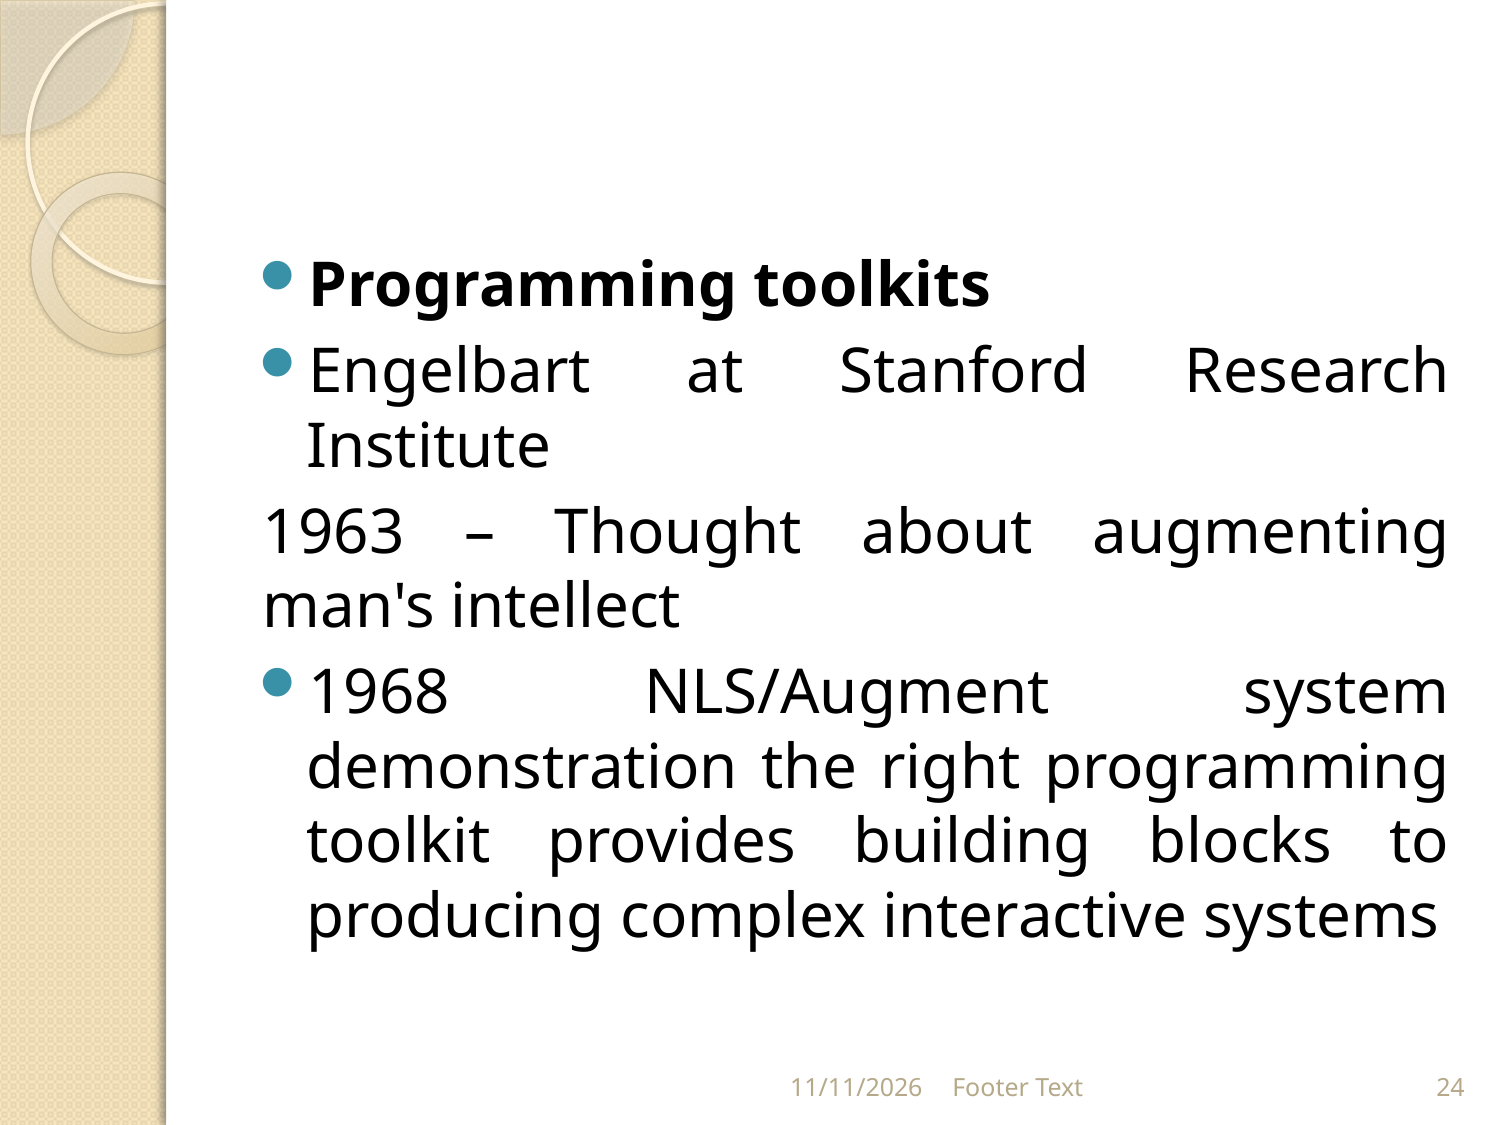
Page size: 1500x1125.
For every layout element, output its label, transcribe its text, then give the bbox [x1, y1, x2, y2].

slide_number 24 [1413, 1034, 1488, 1113]
list Programming toolkits Engelbart at Stanford Research Institute 1963 – Thought about augmenting man's intellect 1968 NLS/Augment system demonstration the right programming toolkit provides building blocks to producing complex interactive systems [235, 237, 1466, 1025]
footer Footer Text [937, 1034, 1413, 1113]
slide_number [587, 1034, 937, 1113]
